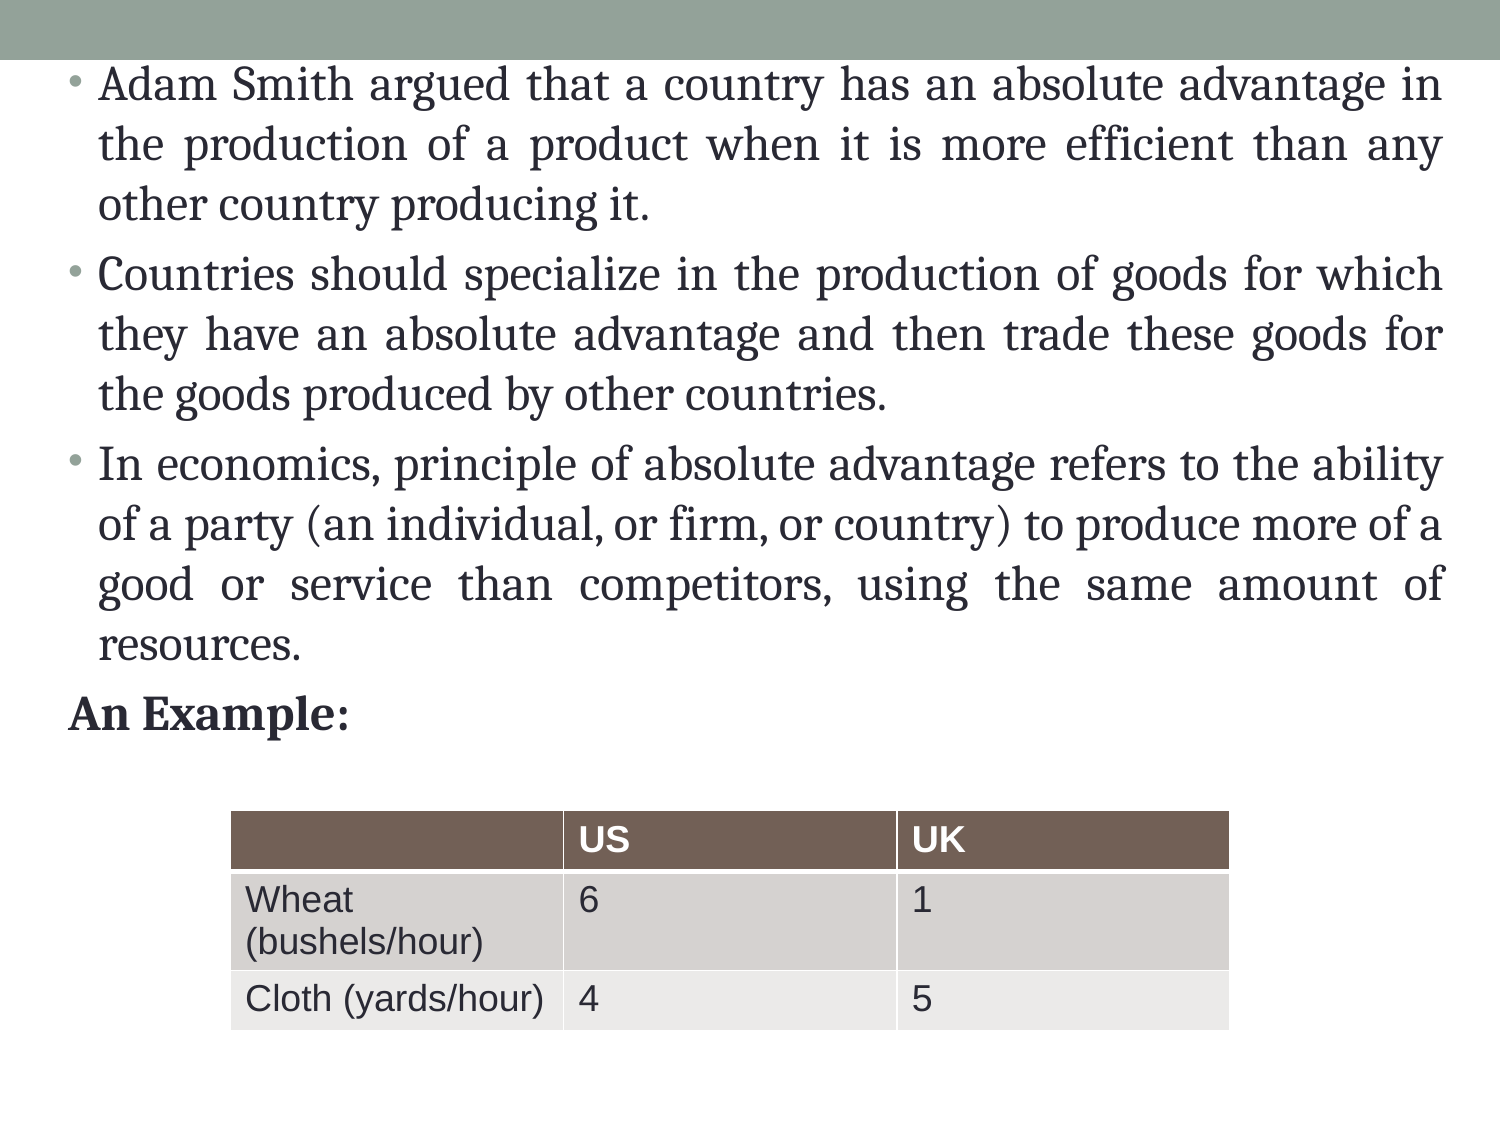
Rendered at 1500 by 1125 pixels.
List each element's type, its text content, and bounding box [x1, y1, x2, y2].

table_header UK [898, 811, 1229, 869]
table_cell Cloth (yards/hour) [231, 971, 563, 1030]
table_cell Wheat (bushels/hour) [231, 874, 563, 970]
table_cell 6 [564, 874, 896, 970]
table_cell 4 [564, 971, 896, 1030]
table_cell 5 [898, 971, 1229, 1030]
list Adam Smith argued that a country has an absolute advantage in the production of a product when it is more efficient than any other country producing it. Countries should specialize in the production of goods for which they have an absolute advantage and then trade these goods for the goods produced by other countries. In economics, principle of absolute advantage refers to the ability of a party (an individual, or firm, or country) to produce more of a good or service than competitors, using the same amount of resources. An Example: [53, 42, 1459, 1094]
table_cell 1 [898, 874, 1229, 970]
table_header [231, 811, 563, 869]
table_header US [564, 811, 896, 869]
